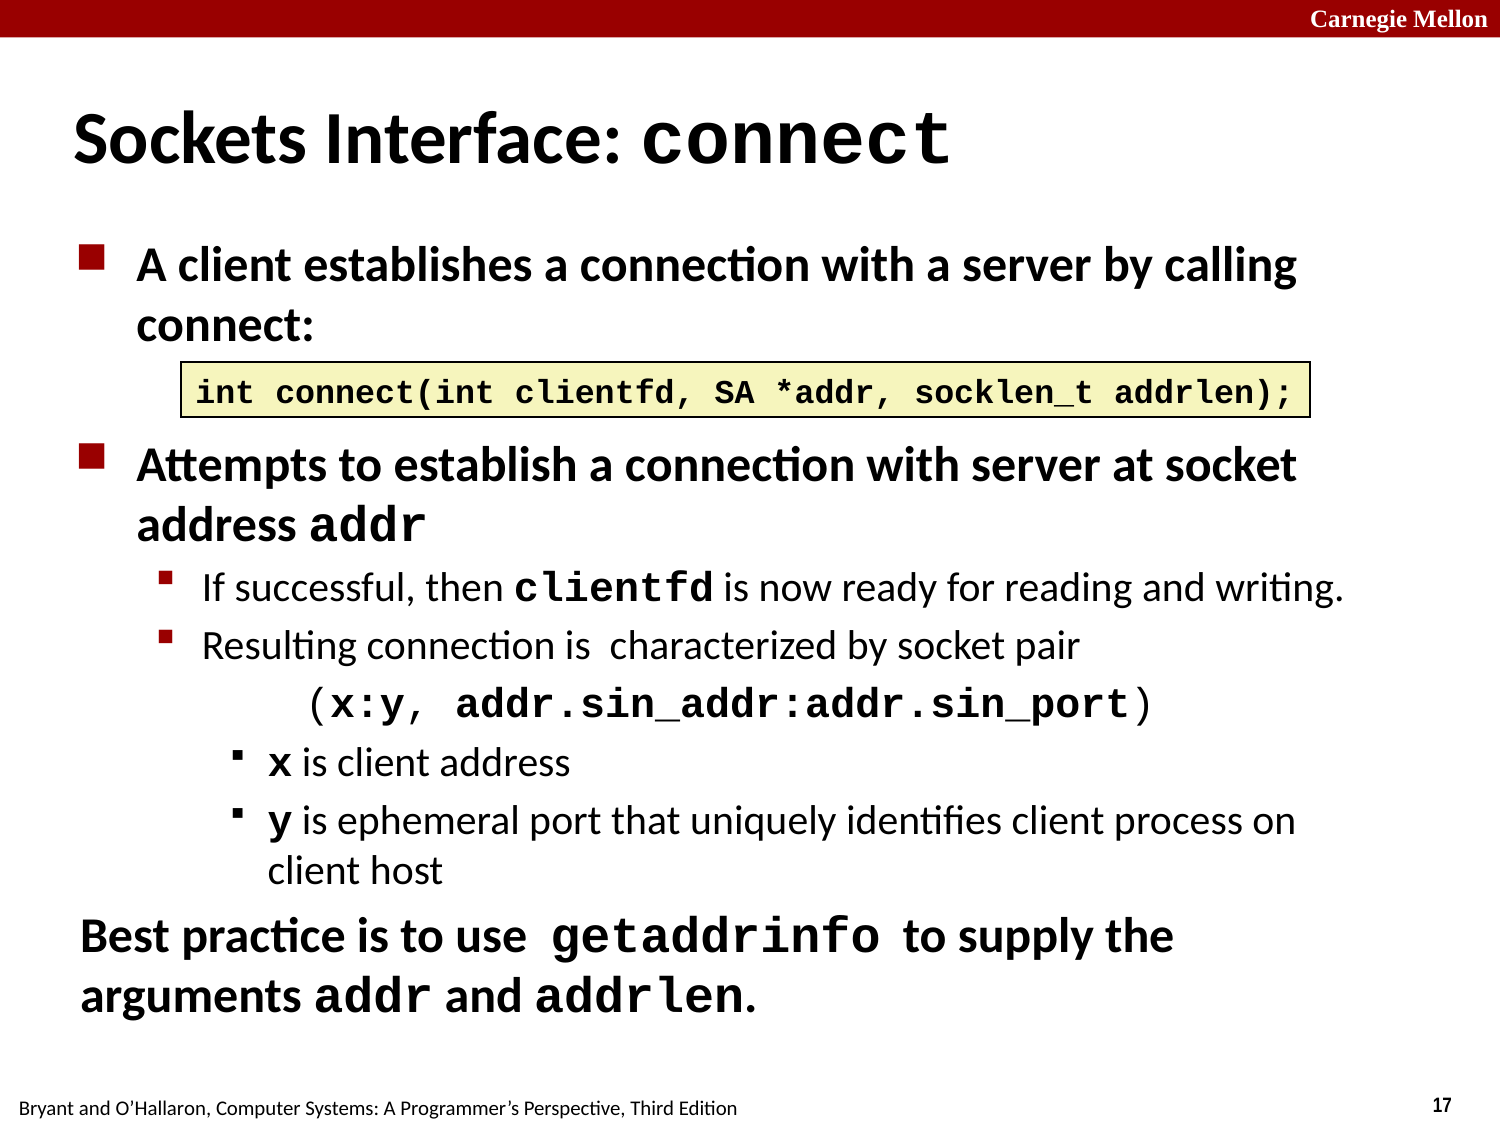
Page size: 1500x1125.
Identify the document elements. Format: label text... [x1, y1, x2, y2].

title Sockets Interface: connect [58, 71, 1305, 197]
list A client establishes a connection with a server by calling connect: Attempts to establish a connection with server at socket address addr If successful, then clientfd is now ready for reading and writing. Resulting connection is characterized by socket pair (x:y, addr.sin_addr:addr.sin_port) x is client address y is ephemeral port that uniquely identifies client process on client host Best practice is to use getaddrinfo to supply the arguments addr and addrlen. [64, 223, 1388, 351]
text_box int connect(int clientfd, SA *addr, socklen_t addrlen); [180, 362, 1311, 418]
